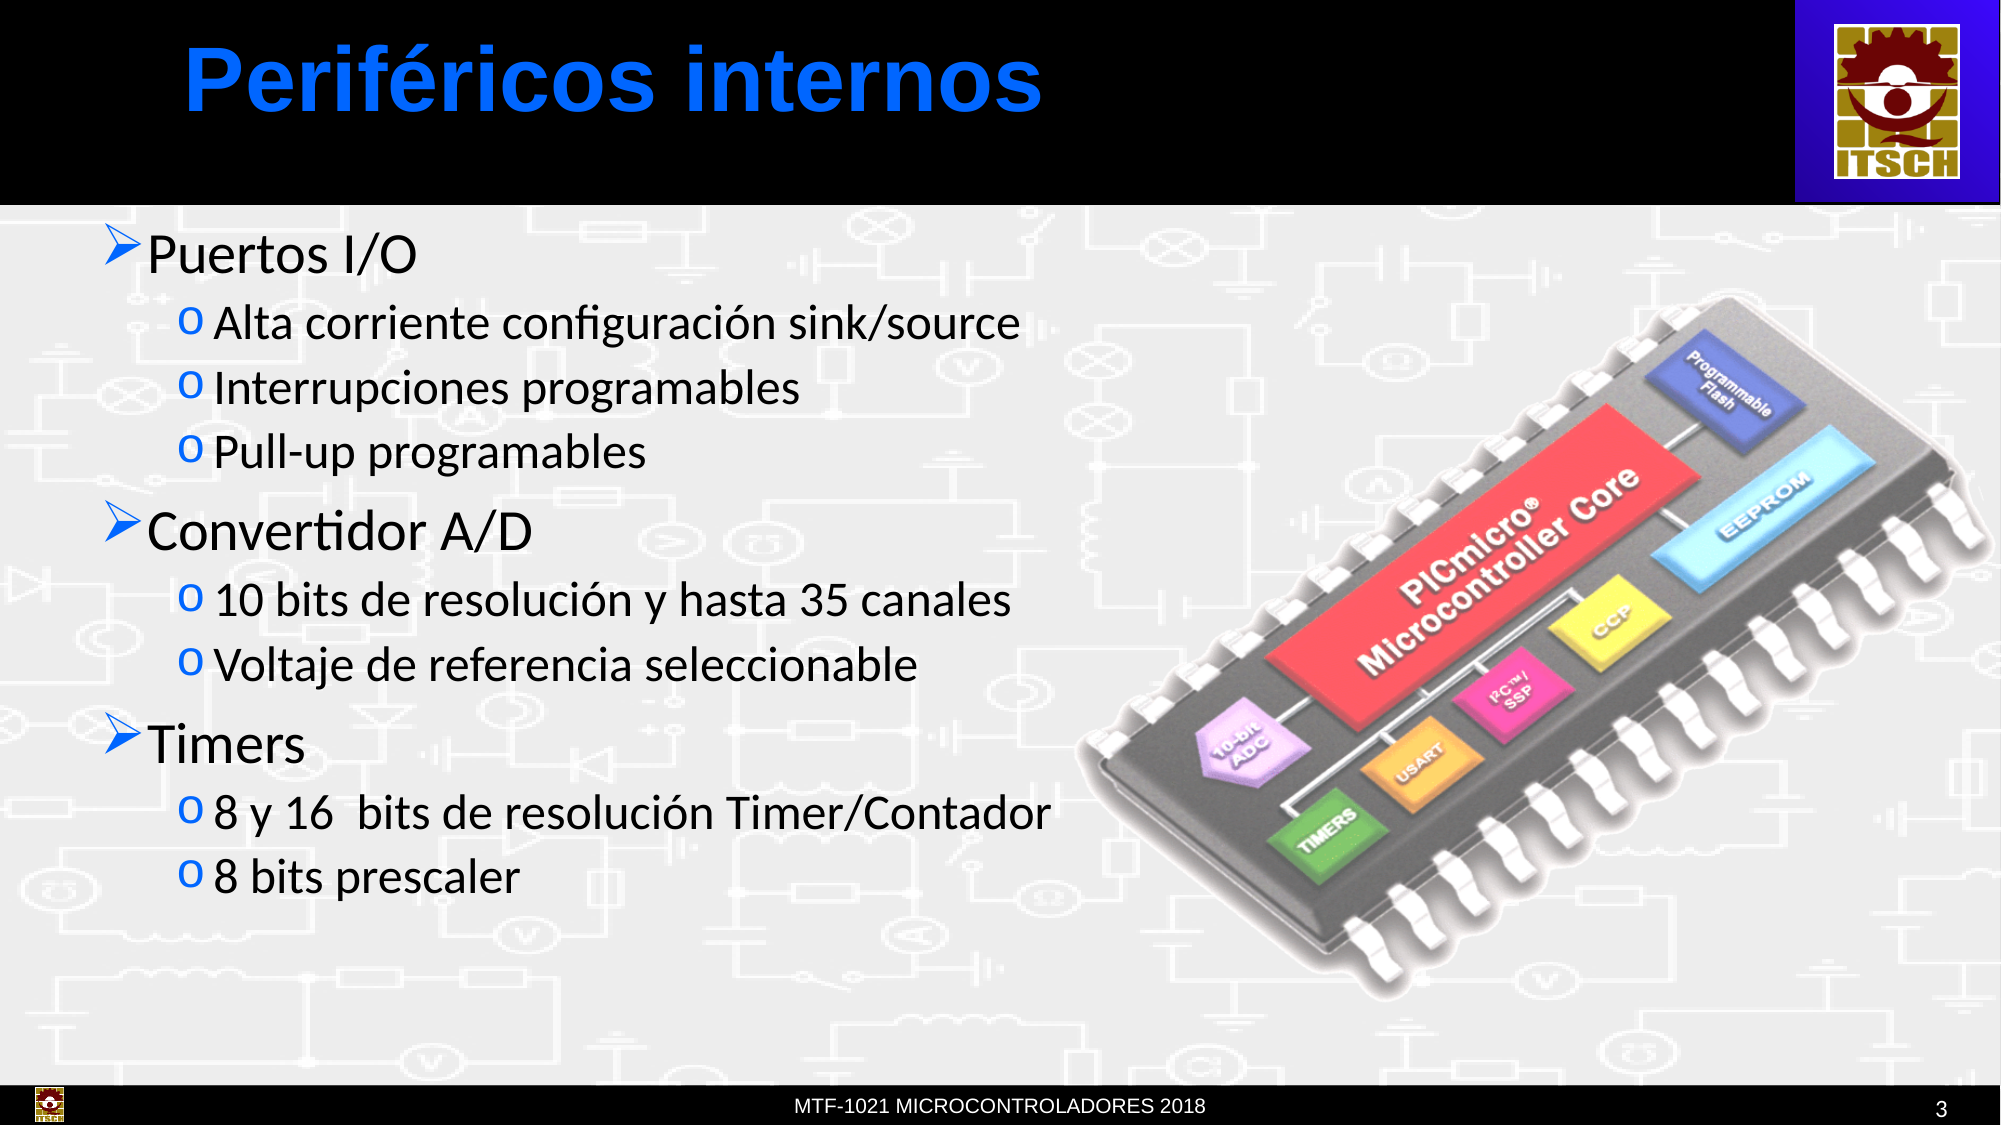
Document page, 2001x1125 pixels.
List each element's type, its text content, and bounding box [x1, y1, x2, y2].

picture [1834, 24, 1960, 179]
picture [1057, 206, 2001, 1125]
title Periféricos internos [168, 22, 1712, 237]
picture [35, 1087, 64, 1122]
list Puertos I/O Alta corriente configuración sink/source Interrupciones programables Pull-up programables Convertidor A/D 10 bits de resolución y hasta 35 canales Voltaje de referencia seleccionable Timers 8 y 16 bits de resolución Timer/Contador 8 bits prescaler [85, 216, 1554, 1040]
